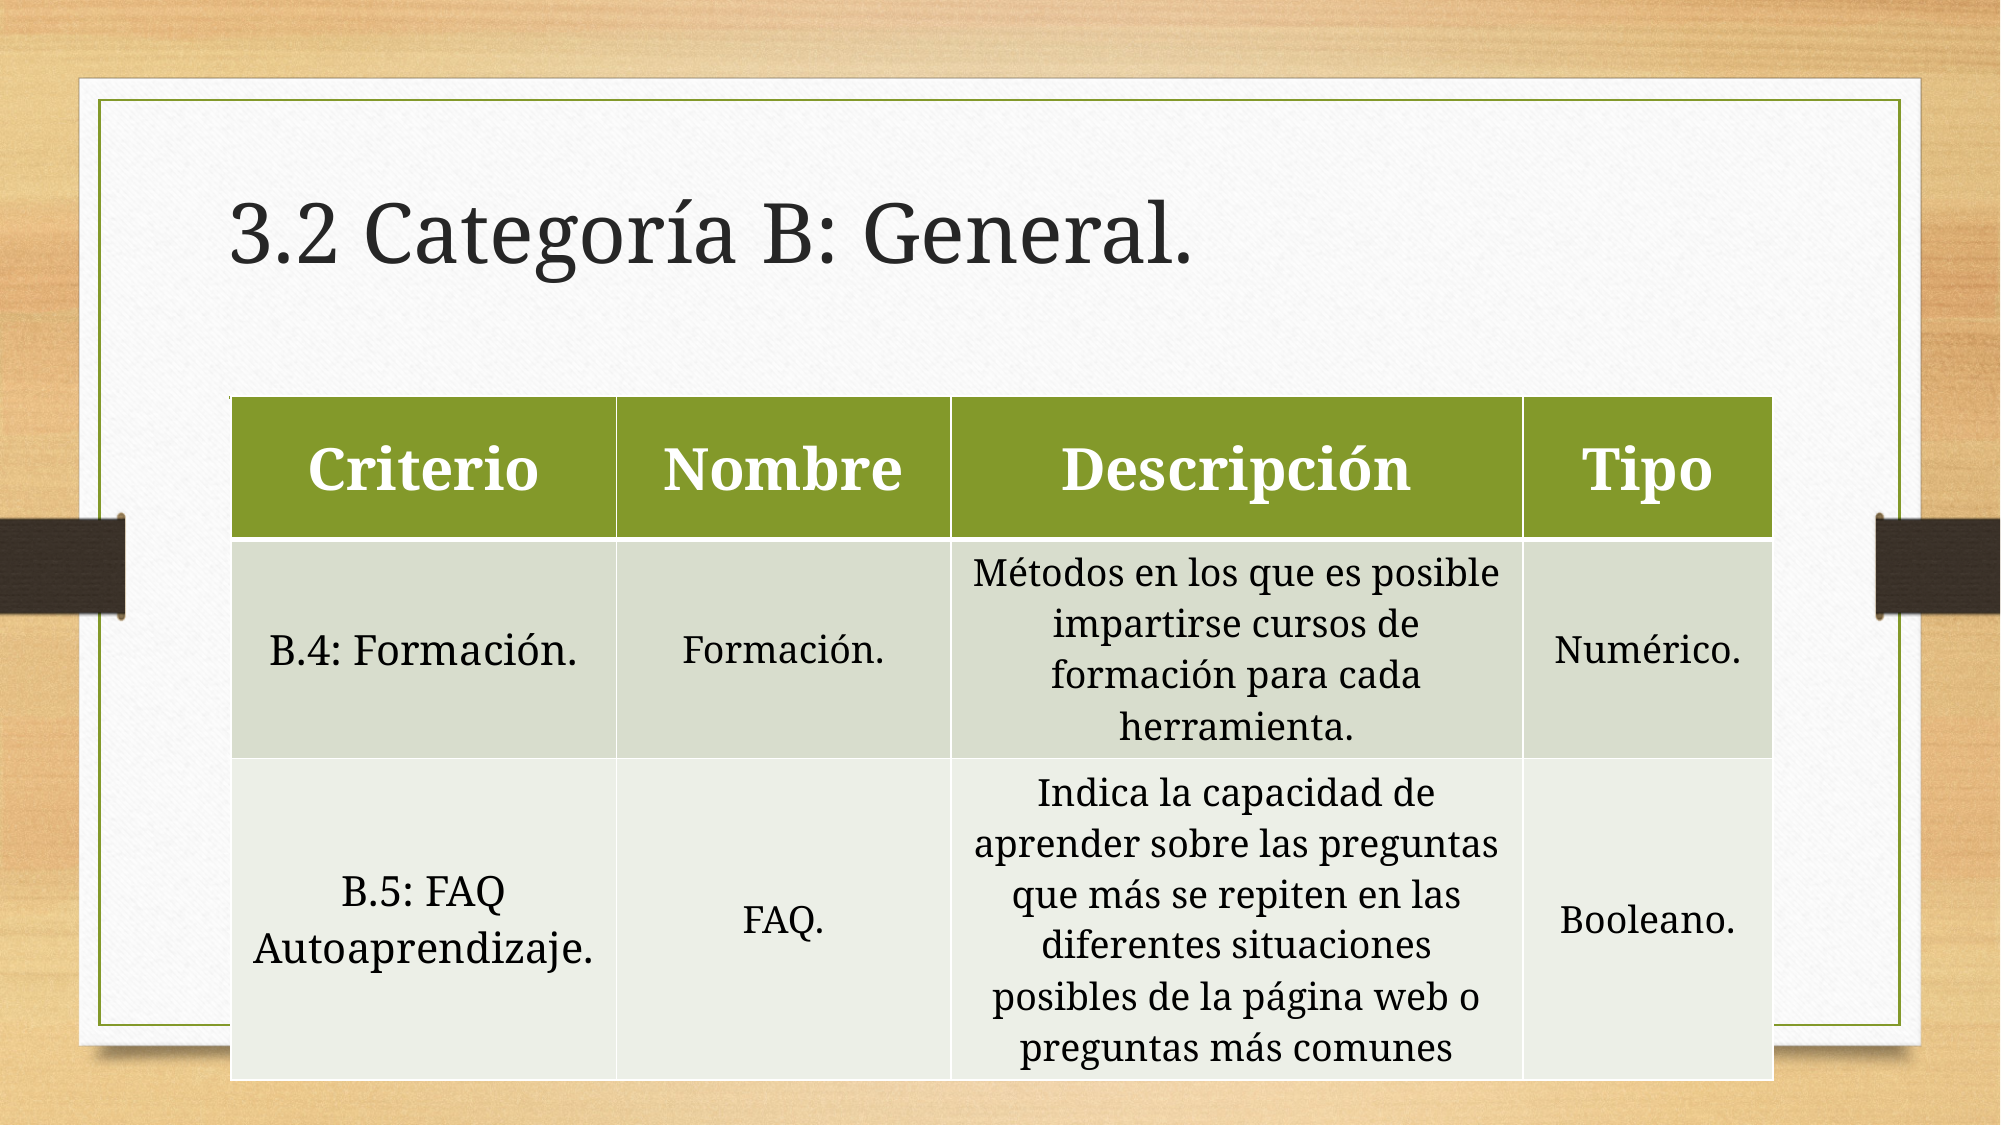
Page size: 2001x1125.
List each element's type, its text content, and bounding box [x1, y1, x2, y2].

table_cell B.5: FAQ Autoaprendizaje. [232, 759, 616, 1079]
title 3.2 Categoría B: General. [212, 123, 1788, 338]
table_cell Métodos en los que es posible impartirse cursos de formación para cada herramienta. [952, 542, 1522, 758]
table_header Nombre [617, 397, 950, 537]
table_cell FAQ. [617, 759, 950, 1079]
table_header Descripción [952, 397, 1522, 537]
table_cell Numérico. [1524, 542, 1772, 758]
table_cell Formación. [617, 542, 950, 758]
table_header Criterio [232, 397, 616, 537]
table_header Tipo [1524, 397, 1772, 537]
table_cell B.4: Formación. [232, 542, 616, 758]
picture [0, 0, 2001, 1125]
table_cell Booleano. [1524, 759, 1772, 1079]
table_cell Indica la capacidad de aprender sobre las preguntas que más se repiten en las diferentes situaciones posibles de la página web o preguntas más comunes [952, 759, 1522, 1079]
